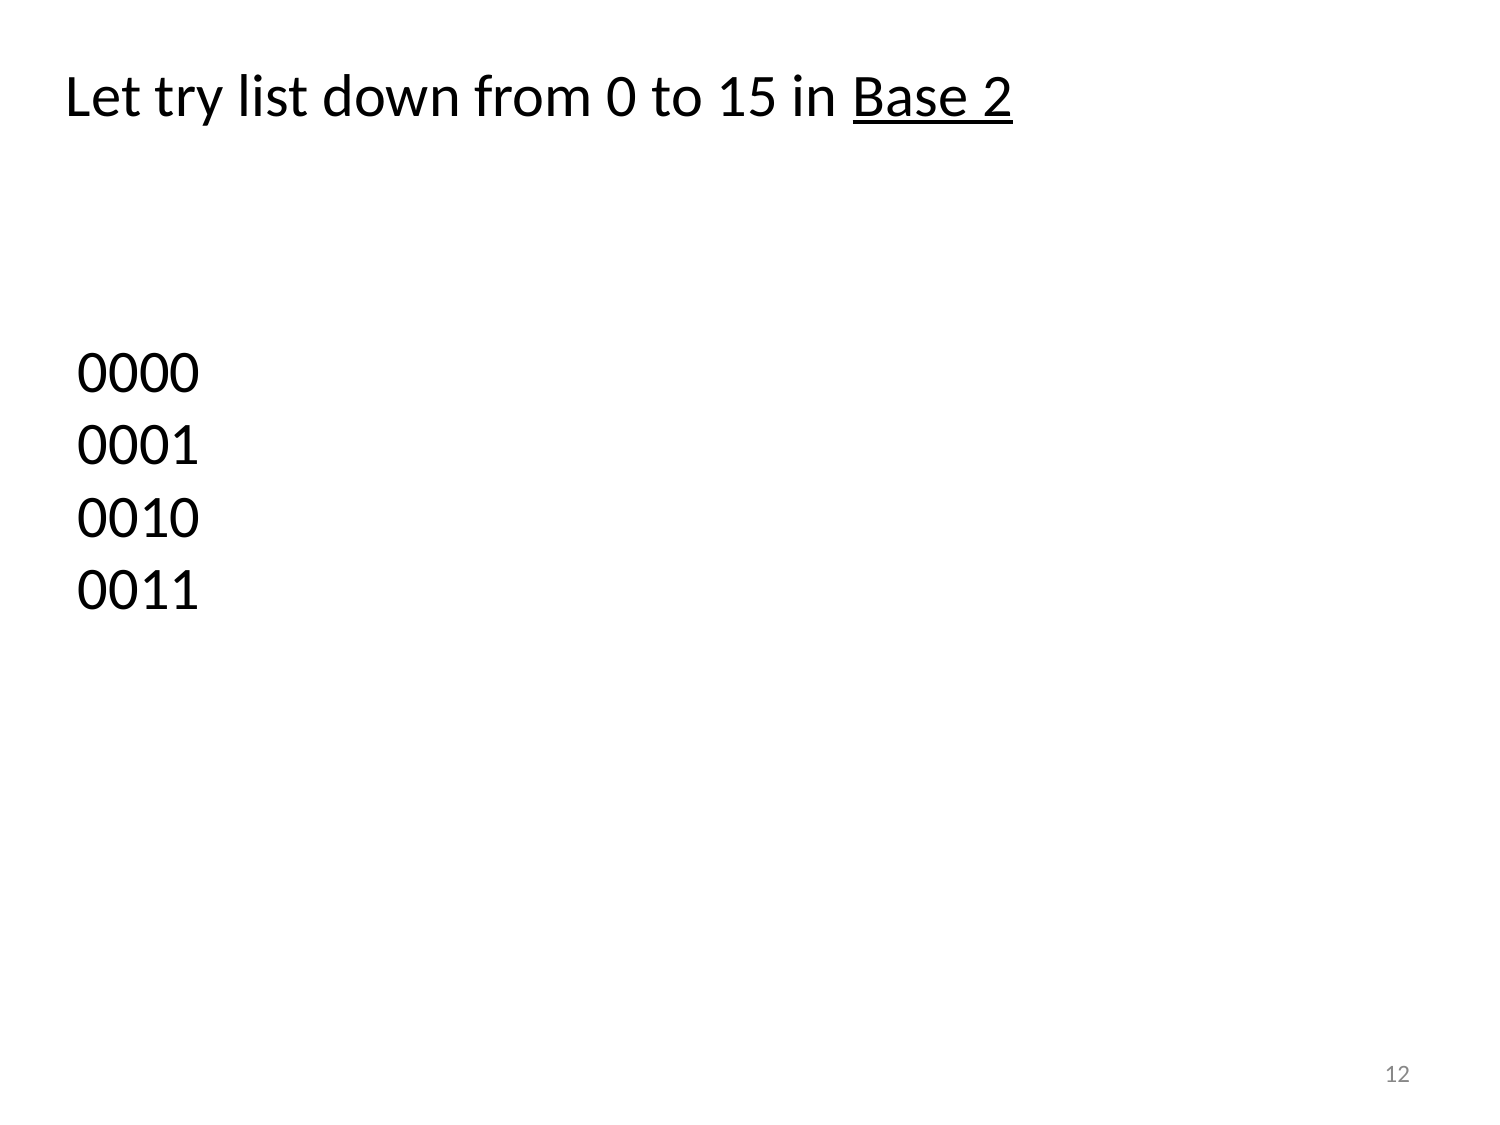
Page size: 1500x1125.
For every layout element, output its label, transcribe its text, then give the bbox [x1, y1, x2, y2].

title 0000 0001 0010 0011 [62, 324, 365, 944]
title Let try list down from 0 to 15 in Base 2 [50, 48, 1450, 232]
slide_number 12 [1074, 1042, 1425, 1103]
